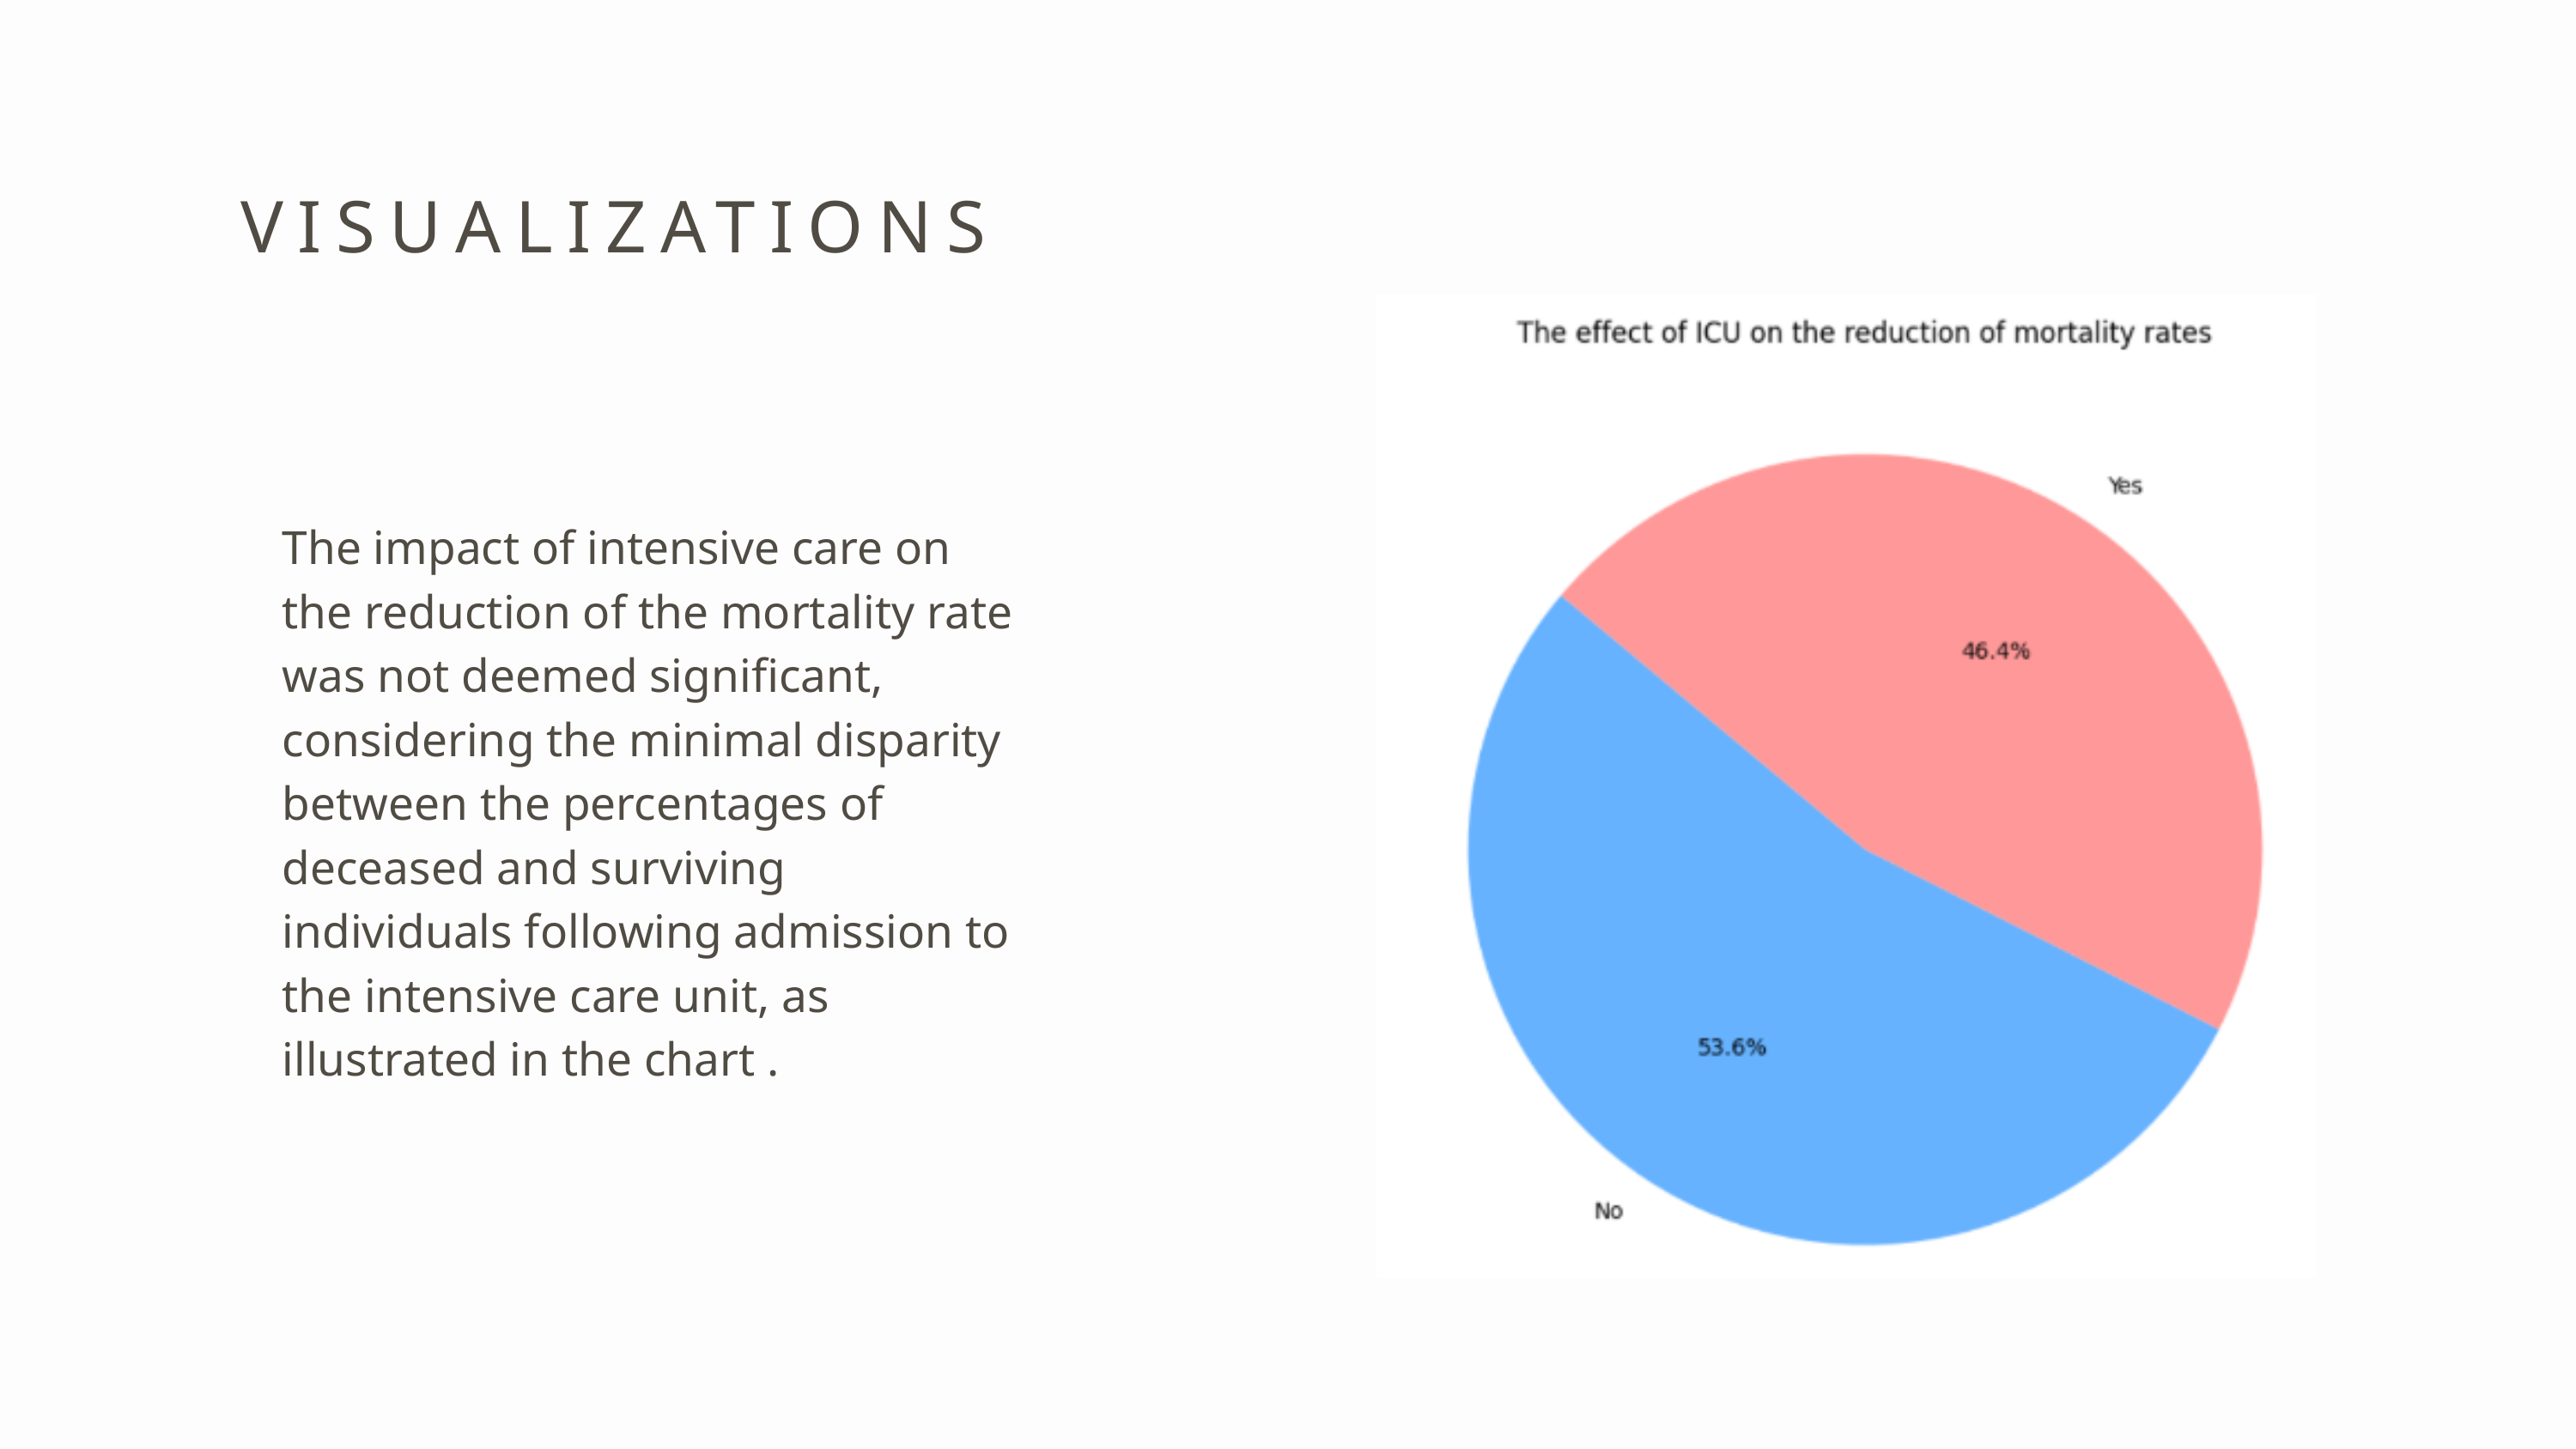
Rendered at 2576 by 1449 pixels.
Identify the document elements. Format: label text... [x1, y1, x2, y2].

text_box [1376, 294, 2316, 1277]
text_box The impact of intensive care on the reduction of the mortality rate was not deemed significant, considering the minimal disparity between the percentages of deceased and surviving individuals following admission to the intensive care unit, as illustrated in the chart . [282, 509, 1024, 1149]
text_box VISUALIZATIONS [240, 167, 1086, 268]
